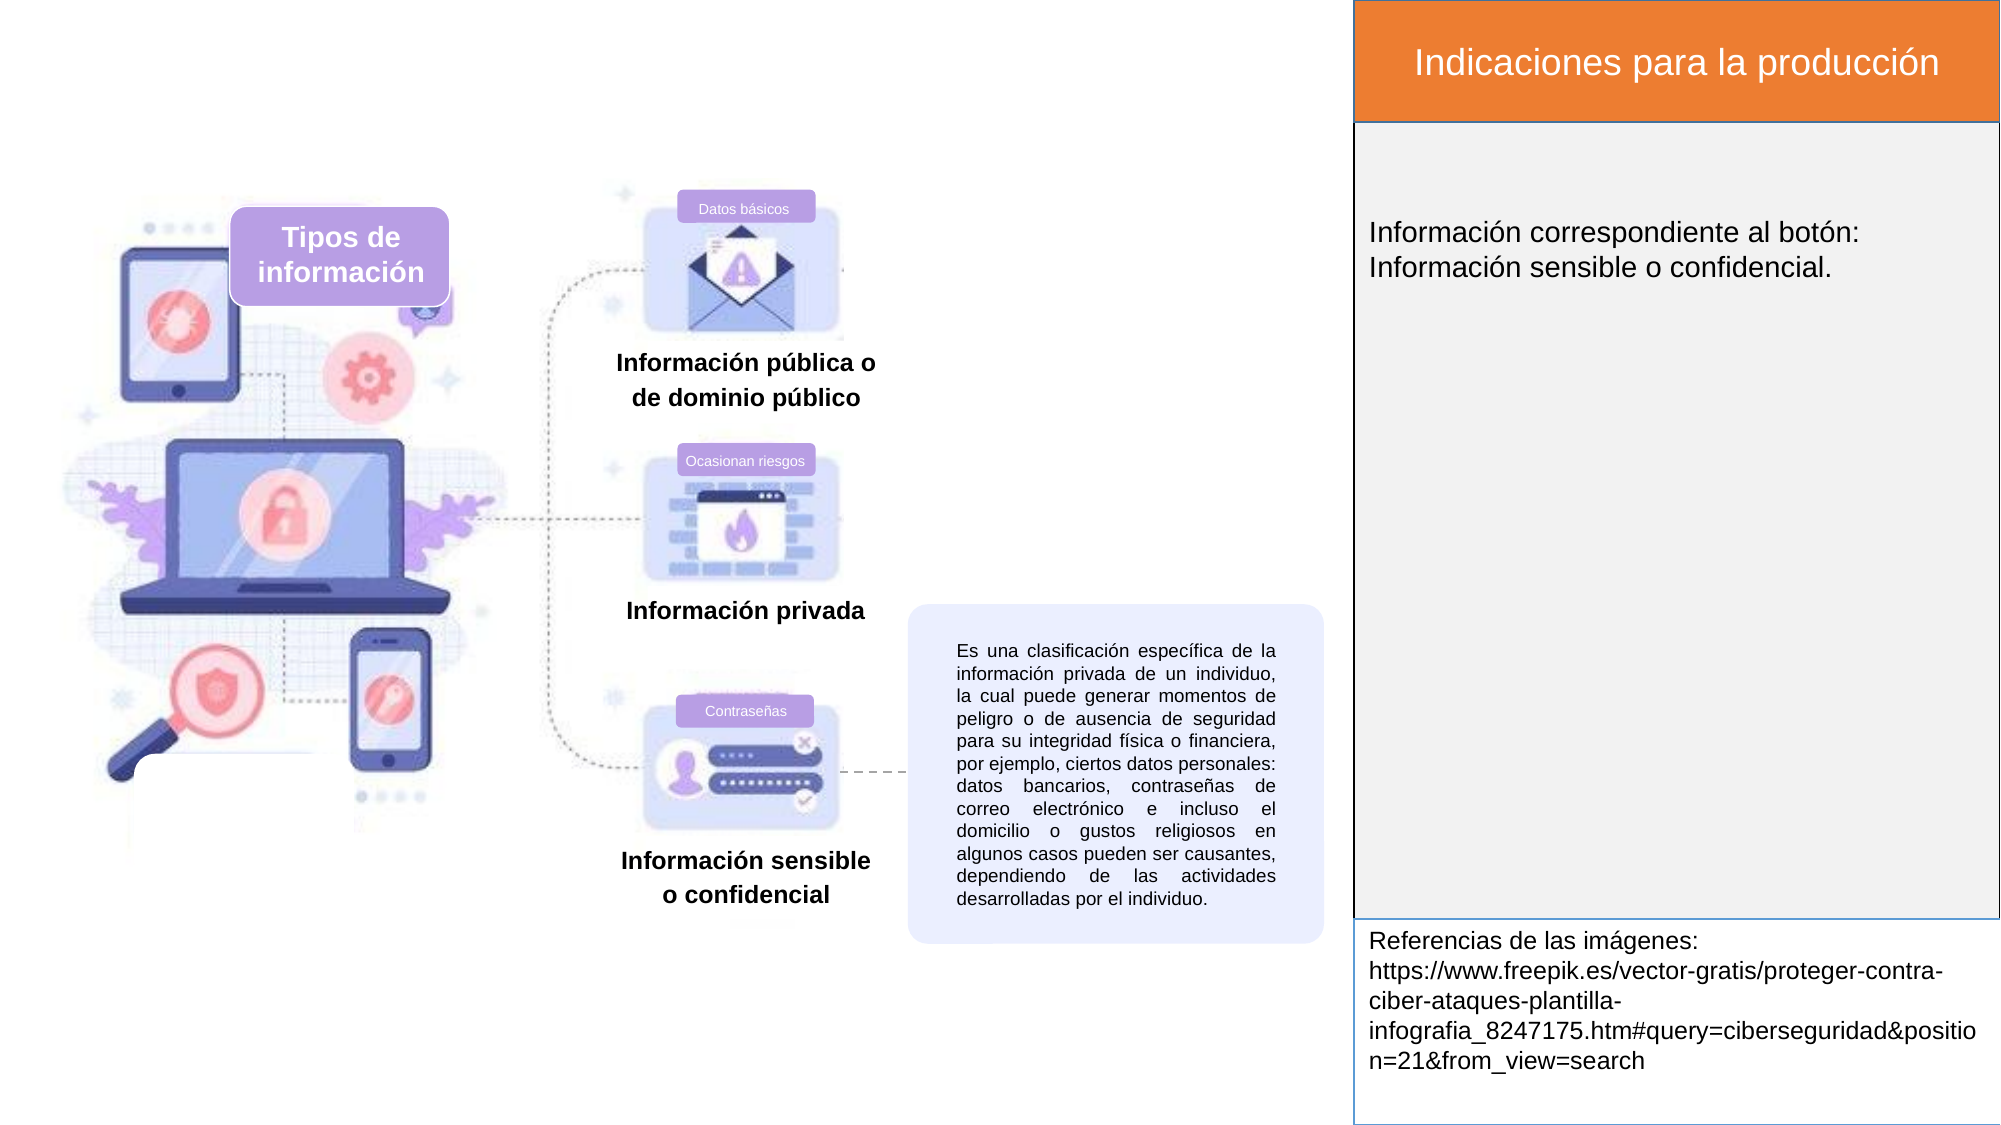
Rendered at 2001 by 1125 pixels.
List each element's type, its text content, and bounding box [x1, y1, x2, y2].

text_box [1353, 122, 2000, 206]
text_box Indicaciones para la producción [1353, 0, 2000, 122]
text_box [1353, 701, 2000, 918]
text_box Información privada [850, 582, 883, 633]
text_box Es una clasificación específica de la información privada de un individuo, la cual puede generar momentos de peligro o de ausencia de seguridad para su integridad física o financiera, por ejemplo, ciertos datos personales: datos bancarios, contraseñas de correo electrónico e incluso el domicilio o gustos religiosos en algunos casos pueden ser causantes, dependiendo de las actividades desarrolladas por el individuo. [941, 631, 1291, 939]
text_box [30, 177, 846, 947]
text_box Referencias de las imágenes: https://www.freepik.es/vector-gratis/proteger-contra-ciber-ataques-plantilla-infografia_8247175.htm#query=ciberseguridad&position=21&from_view=search [1353, 918, 2000, 1125]
text_box Información pública o de dominio público [850, 334, 892, 419]
text_box Información sensible o confidencial [850, 832, 892, 916]
text_box [907, 604, 1325, 944]
text_box Información correspondiente al botón: Información sensible o confidencial. [1353, 206, 2000, 701]
